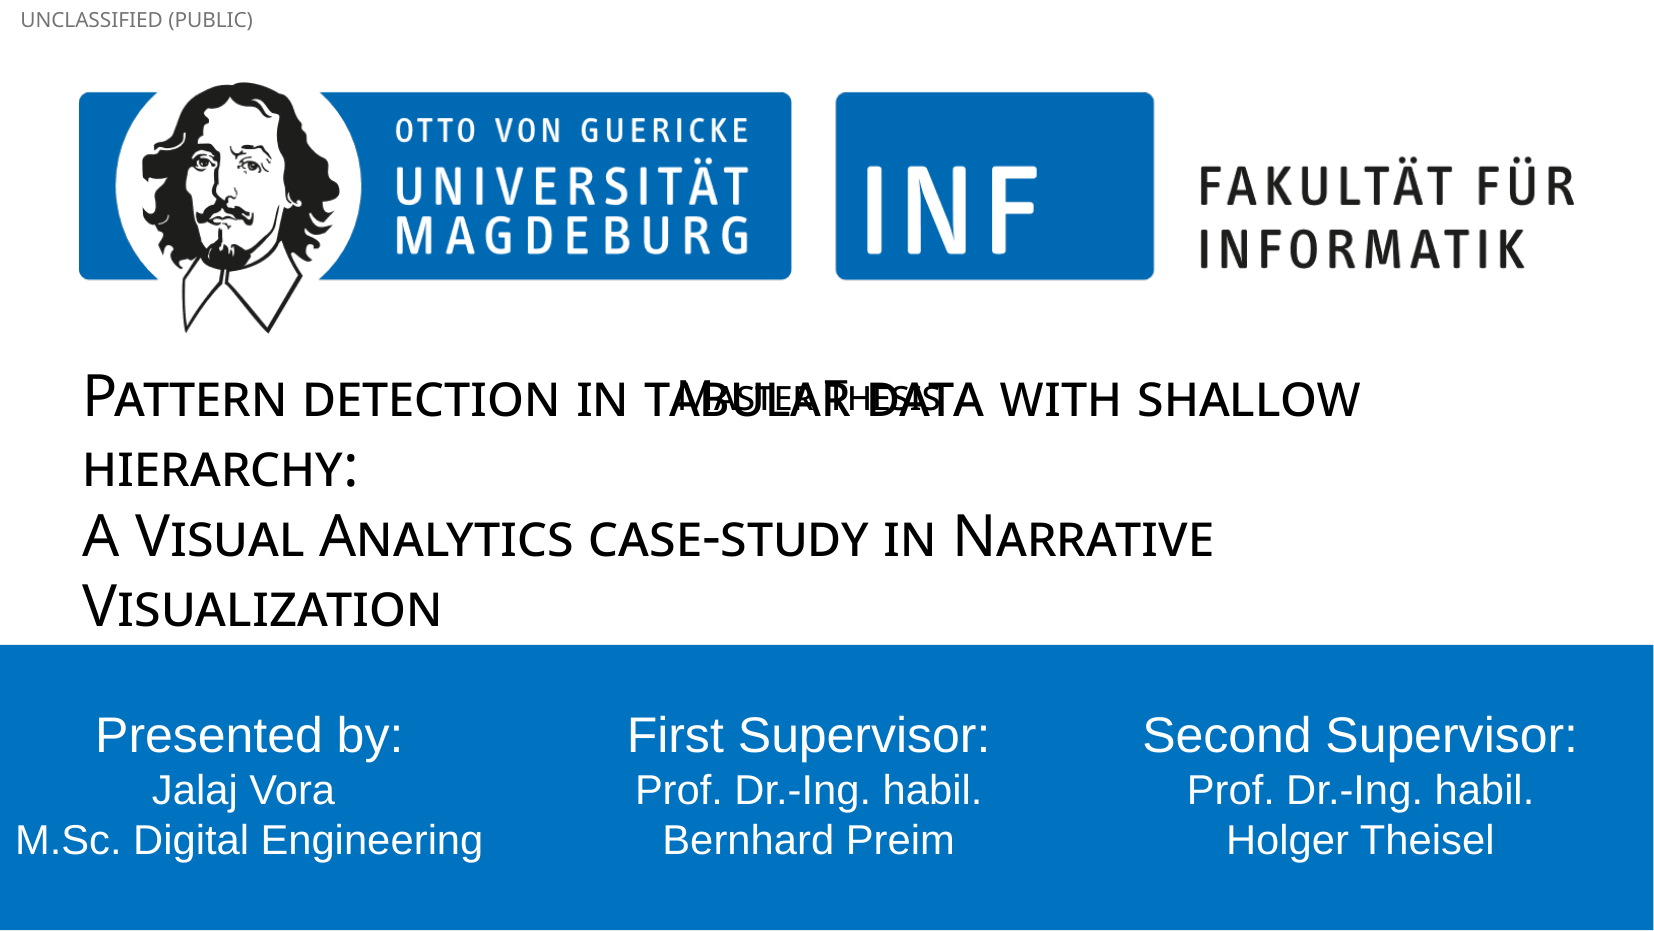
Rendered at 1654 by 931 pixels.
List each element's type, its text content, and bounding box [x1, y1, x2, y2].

text_box Second Supervisor: Prof. Dr.-Ing. habil. Holger Theisel [1128, 657, 1593, 909]
text_box First Supervisor: Prof. Dr.-Ing. habil. Bernhard Preim [584, 657, 1033, 909]
title Pattern detection in tabular data with shallow hierarchy: A Visual Analytics case-study in Narrative Visualization [82, 357, 1571, 638]
text_box Master Thesis [661, 361, 956, 427]
subtitle Presented by: Jalaj Vora M.Sc. Digital Engineering [9, 657, 490, 909]
picture [79, 82, 1574, 334]
